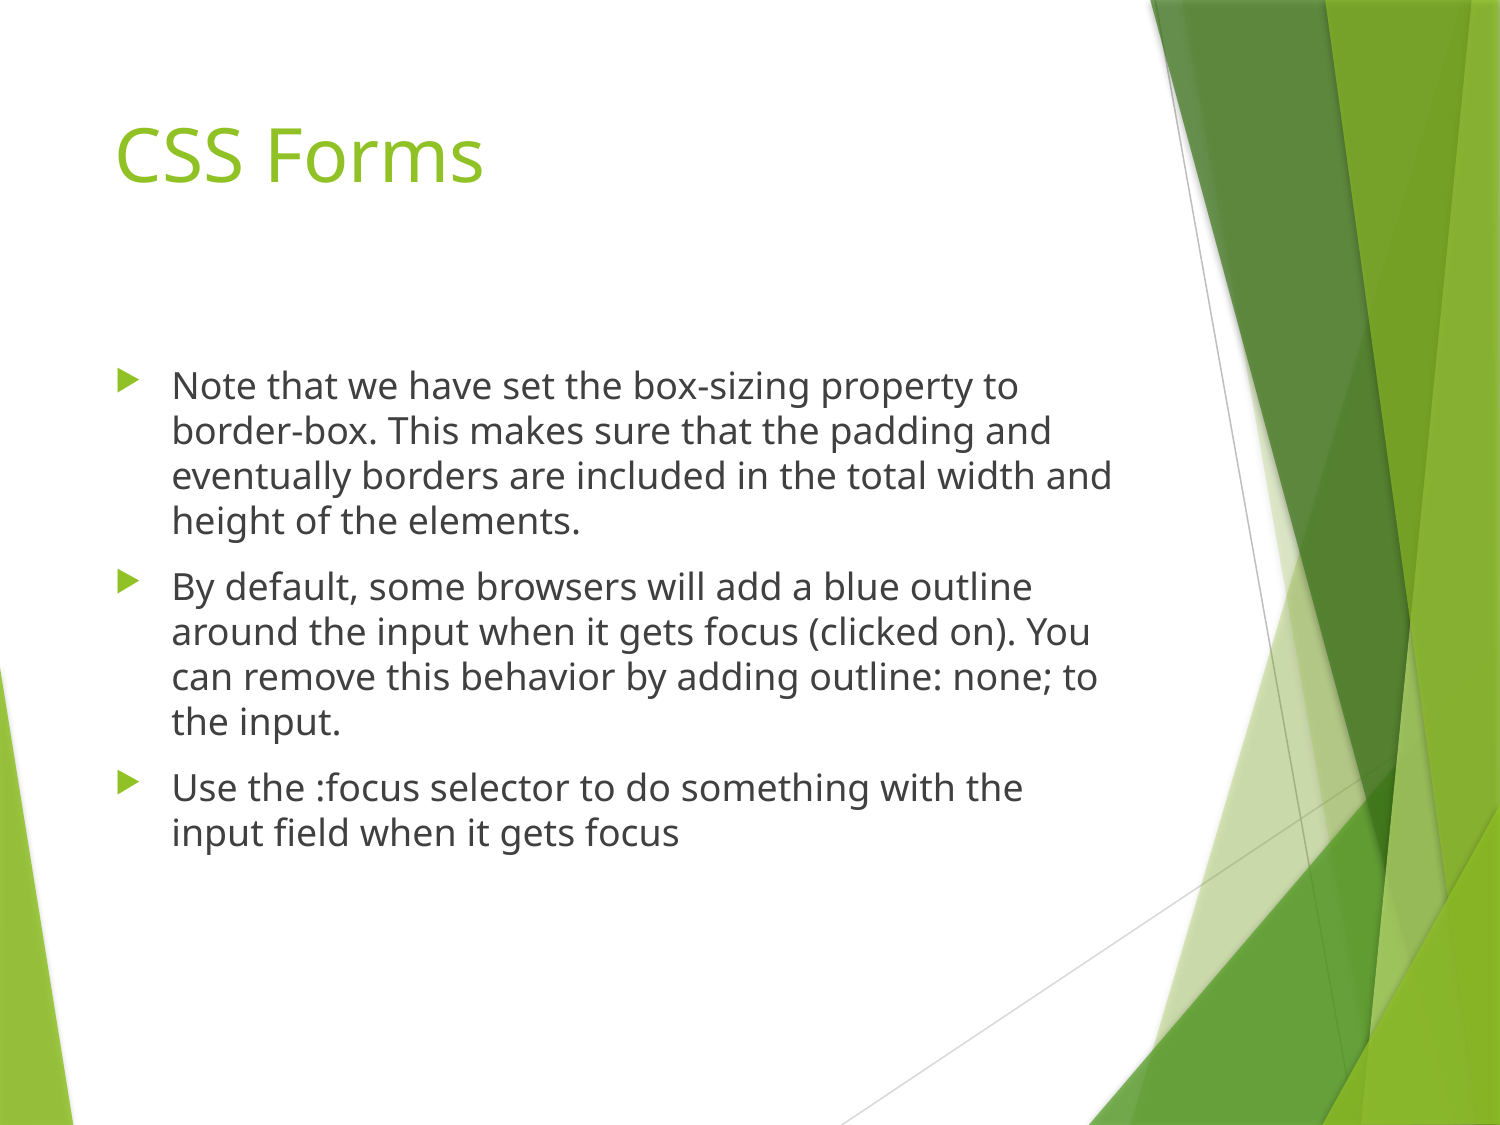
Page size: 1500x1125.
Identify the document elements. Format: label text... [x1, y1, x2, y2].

title CSS Forms [99, 99, 1142, 317]
list Note that we have set the box-sizing property to border-box. This makes sure that the padding and eventually borders are included in the total width and height of the elements. By default, some browsers will add a blue outline around the input when it gets focus (clicked on). You can remove this behavior by adding outline: none; to the input. Use the :focus selector to do something with the input field when it gets focus [99, 354, 1142, 992]
